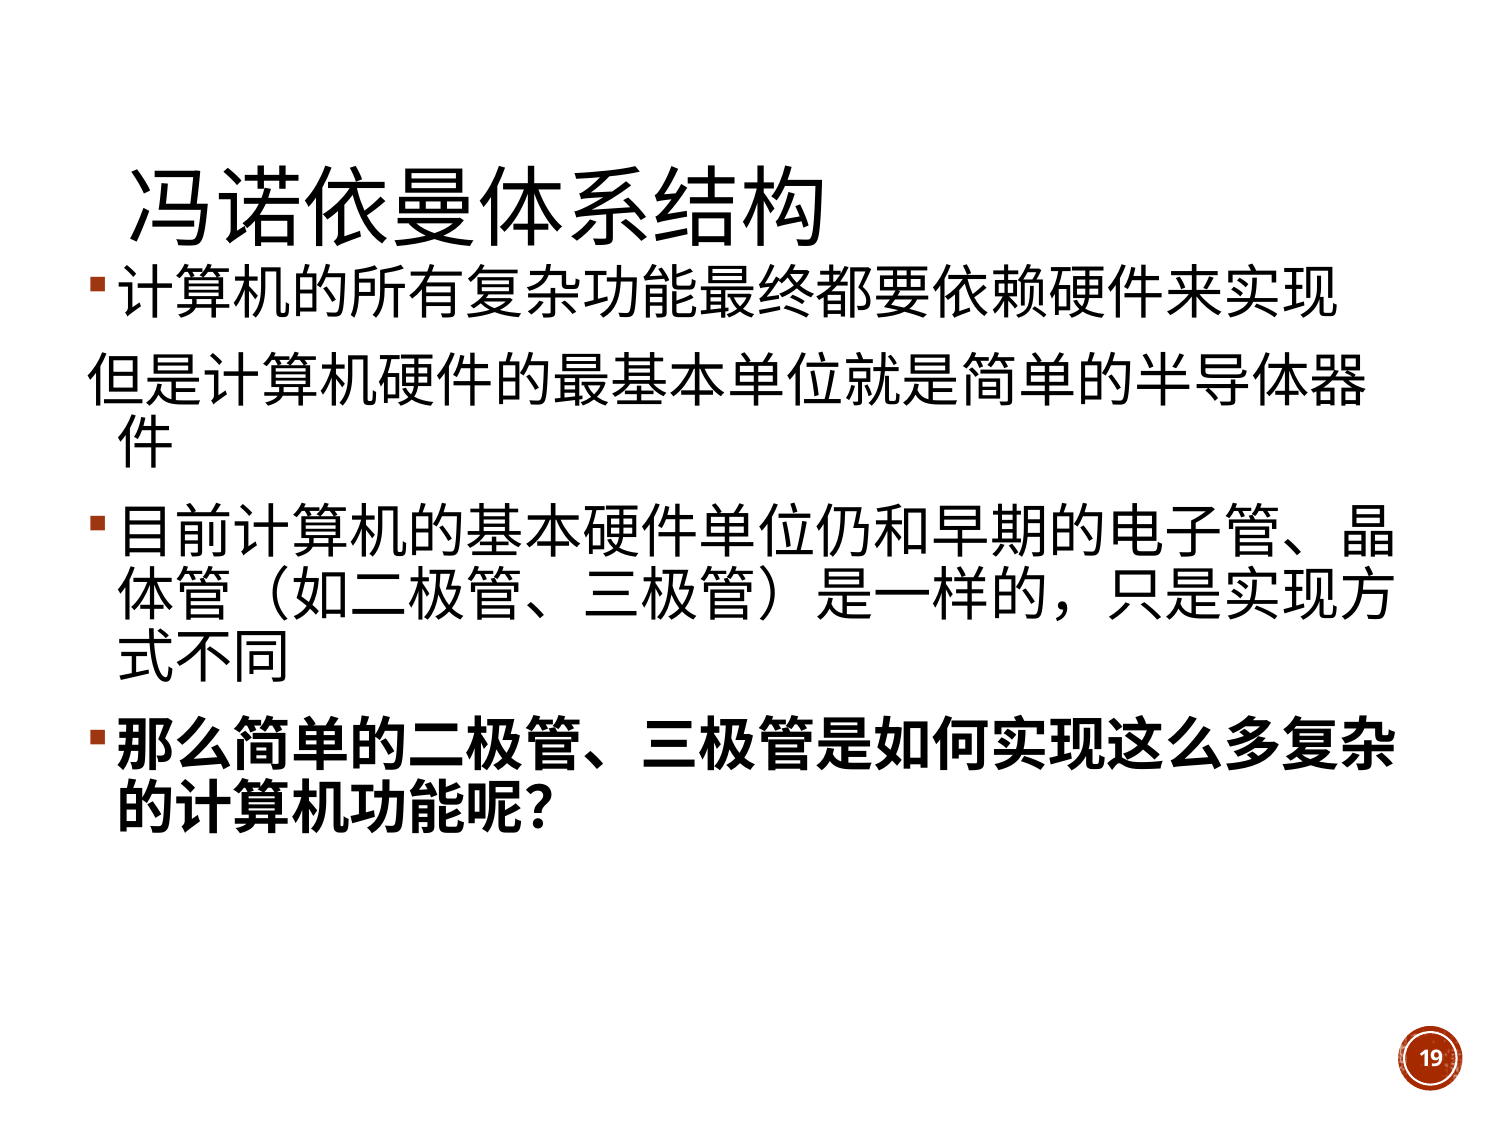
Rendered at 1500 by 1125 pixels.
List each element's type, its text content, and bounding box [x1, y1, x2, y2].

list 计算机的所有复杂功能最终都要依赖硬件来实现 但是计算机硬件的最基本单位就是简单的半导体器件 目前计算机的基本硬件单位仍和早期的电子管、晶体管（如二极管、三极管）是一样的，只是实现方式不同 那么简单的二极管、三极管是如何实现这么多复杂的计算机功能呢？ [71, 255, 1429, 931]
title 冯诺依曼体系结构 [112, 79, 1388, 255]
slide_number 19 [1391, 1028, 1471, 1089]
